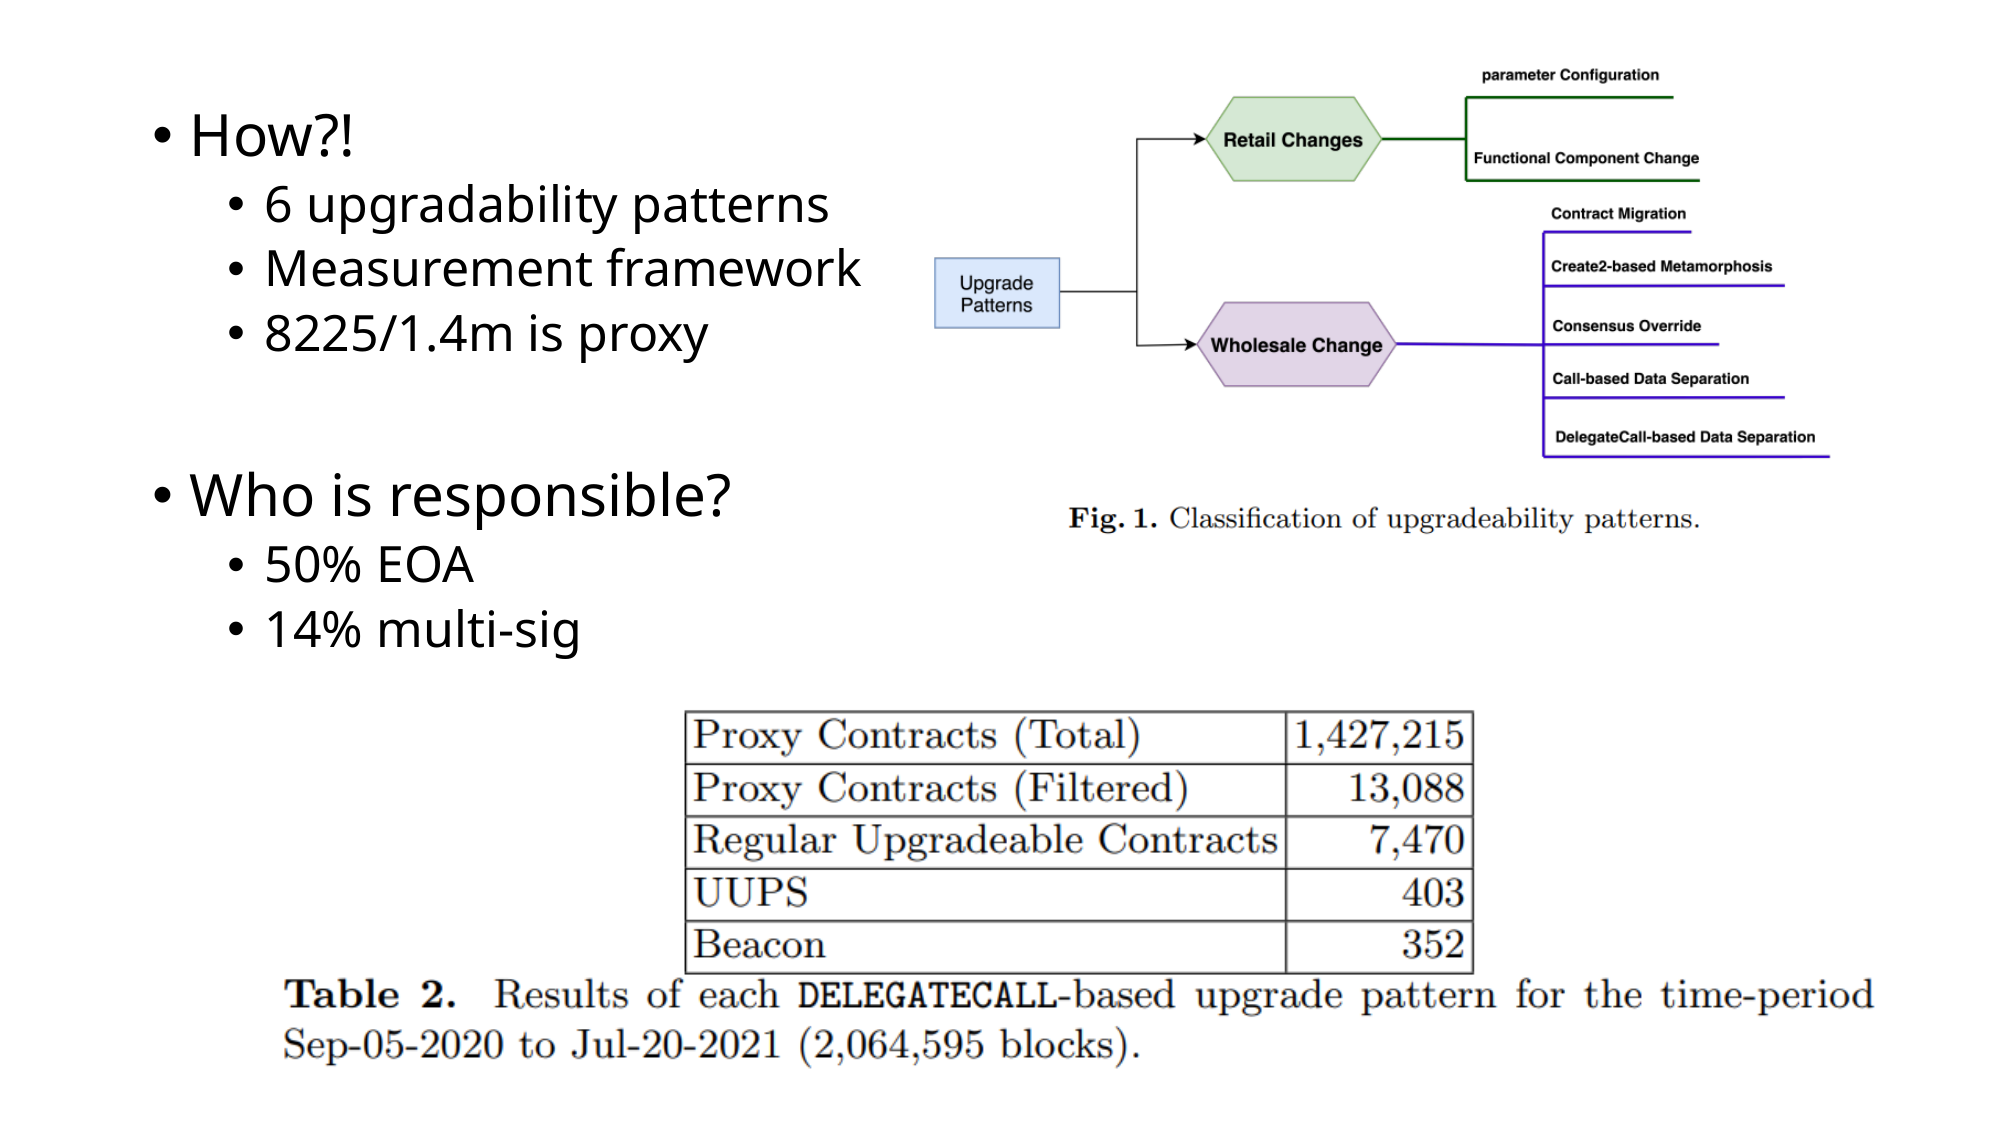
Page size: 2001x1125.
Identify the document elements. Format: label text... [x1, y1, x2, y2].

picture [887, 22, 1923, 576]
picture [255, 673, 1923, 1090]
list How?! 6 upgradability patterns Measurement framework 8225/1.4m is proxy Who is responsible? 50% EOA 14% multi-sig [137, 98, 1863, 1014]
